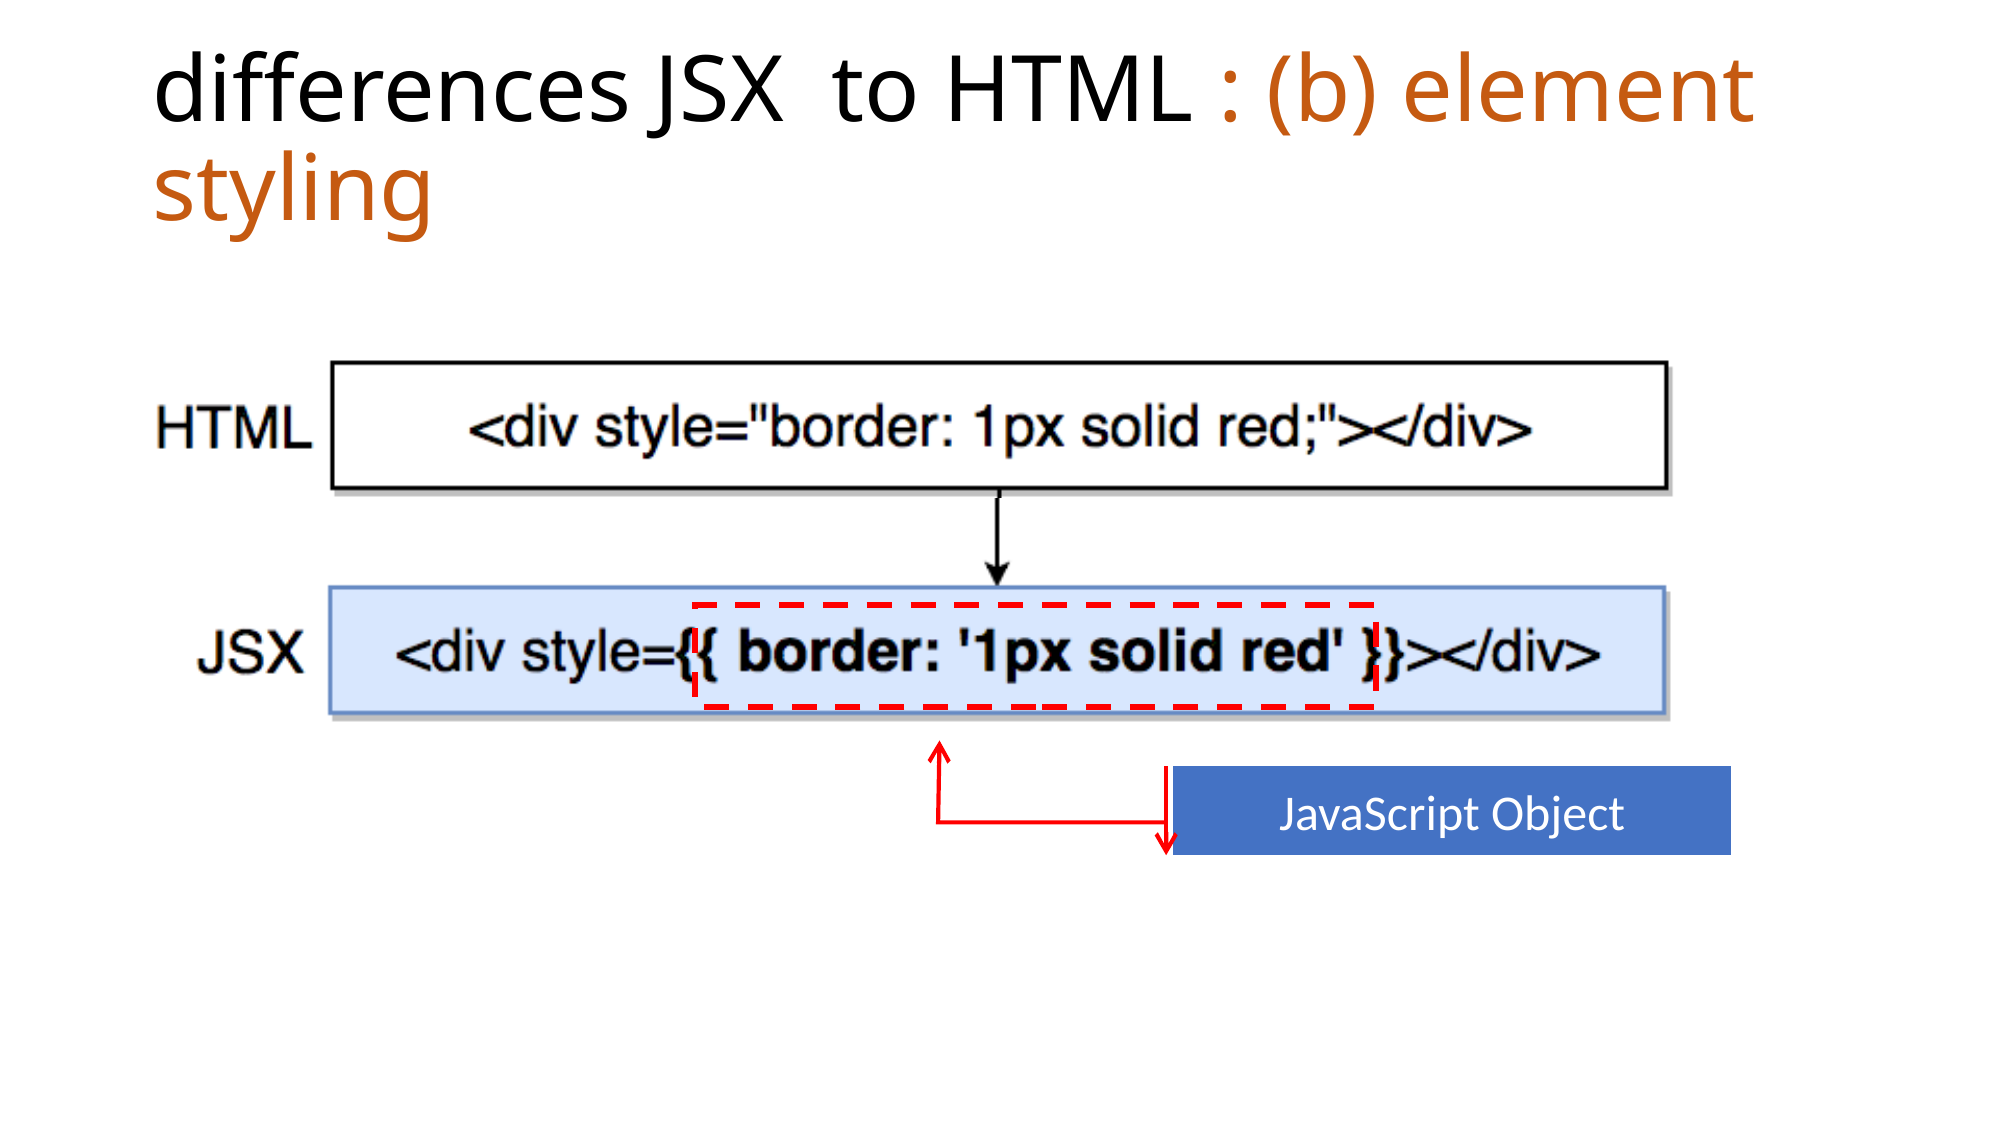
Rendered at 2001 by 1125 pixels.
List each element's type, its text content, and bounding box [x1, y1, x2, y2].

text_box JavaScript Object [937, 749, 1731, 856]
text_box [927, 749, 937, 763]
picture [137, 334, 1698, 749]
title differences JSX to HTML : (b) element styling [137, 32, 1863, 251]
